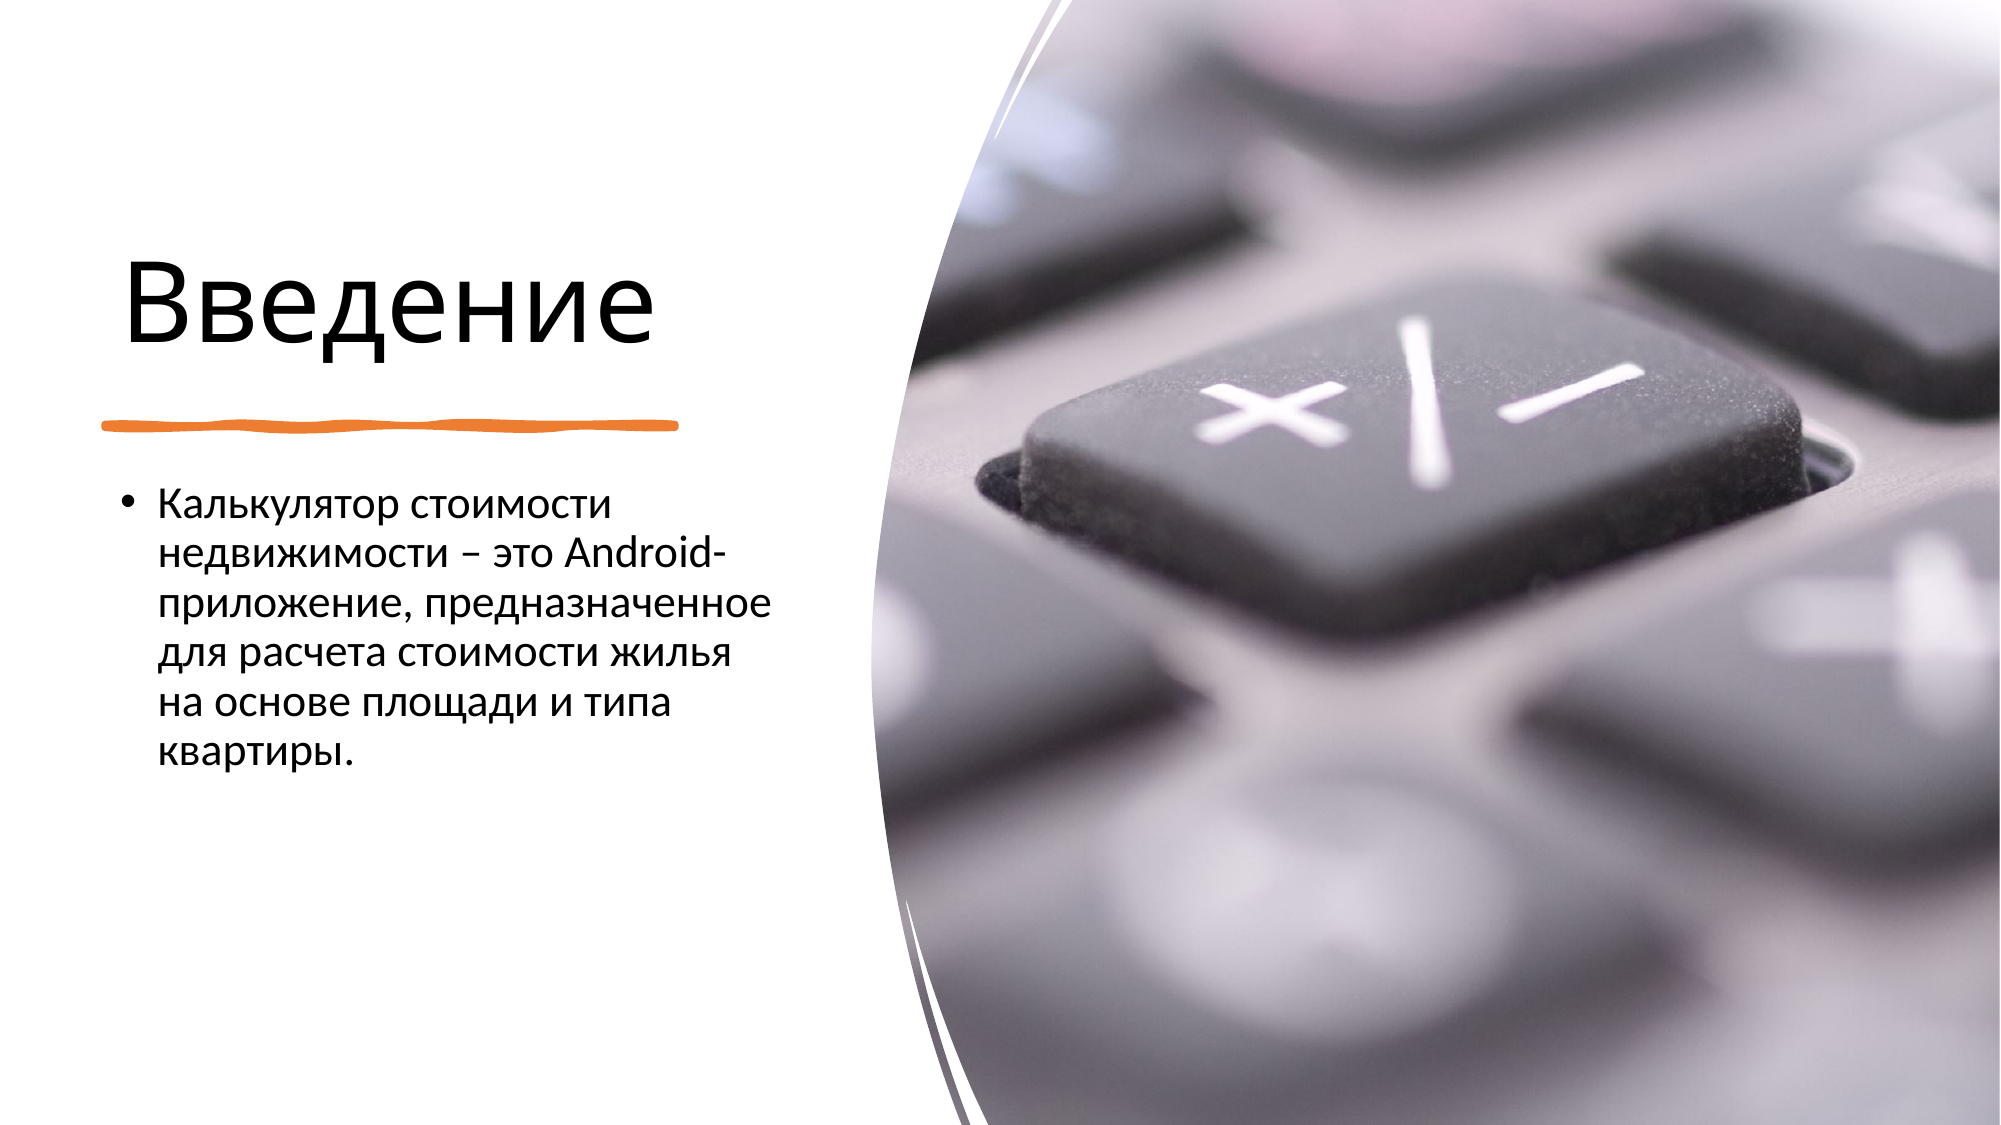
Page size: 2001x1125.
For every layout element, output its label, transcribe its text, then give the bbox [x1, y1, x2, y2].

text_box [103, 421, 676, 431]
title Введение [105, 53, 822, 375]
list Калькулятор стоимости недвижимости – это Android-приложение, предназначенное для расчета стоимости жилья на основе площади и типа квартиры. [105, 471, 802, 1016]
text_box [0, 0, 871, 1125]
picture [871, 0, 2000, 1125]
